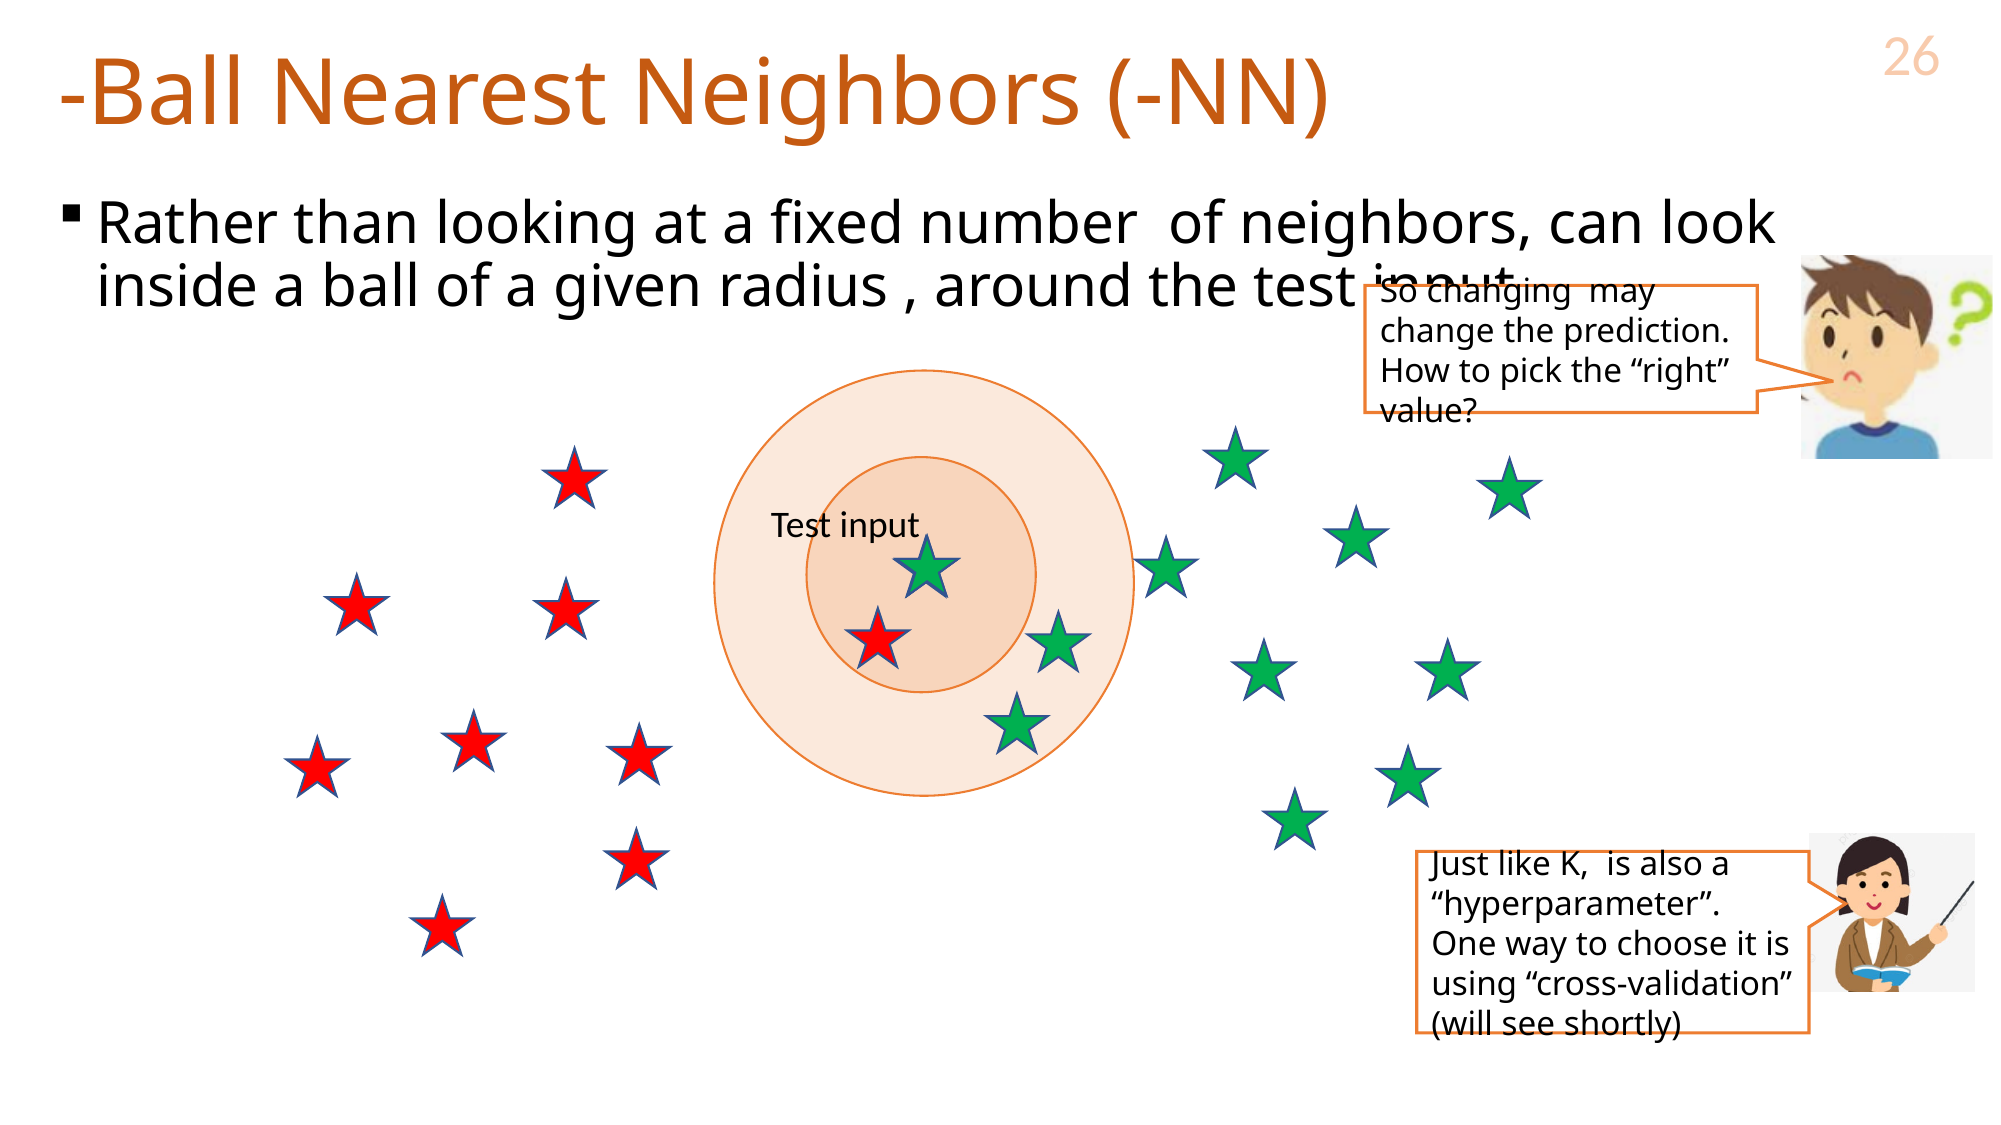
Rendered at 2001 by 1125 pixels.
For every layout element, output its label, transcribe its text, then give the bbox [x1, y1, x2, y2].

text_box [1229, 636, 1299, 702]
picture [1809, 833, 1975, 993]
text_box [1024, 608, 1093, 674]
text_box [1260, 785, 1329, 851]
text_box [322, 571, 391, 637]
text_box [540, 444, 609, 510]
text_box [1374, 743, 1443, 808]
text_box Test input [756, 492, 936, 553]
text_box [408, 892, 477, 958]
text_box [713, 369, 1135, 797]
text_box [1322, 503, 1391, 569]
text_box [1475, 455, 1544, 520]
text_box [893, 533, 962, 598]
text_box [1132, 533, 1201, 599]
text_box [439, 707, 508, 773]
text_box [843, 604, 912, 670]
slide_number 26 [1857, 22, 1957, 83]
text_box [1201, 424, 1270, 490]
text_box [283, 733, 352, 799]
text_box [602, 825, 671, 891]
text_box [982, 690, 1052, 755]
text_box [531, 575, 601, 641]
picture [1801, 255, 1996, 459]
text_box [1413, 636, 1482, 702]
text_box [605, 721, 674, 786]
